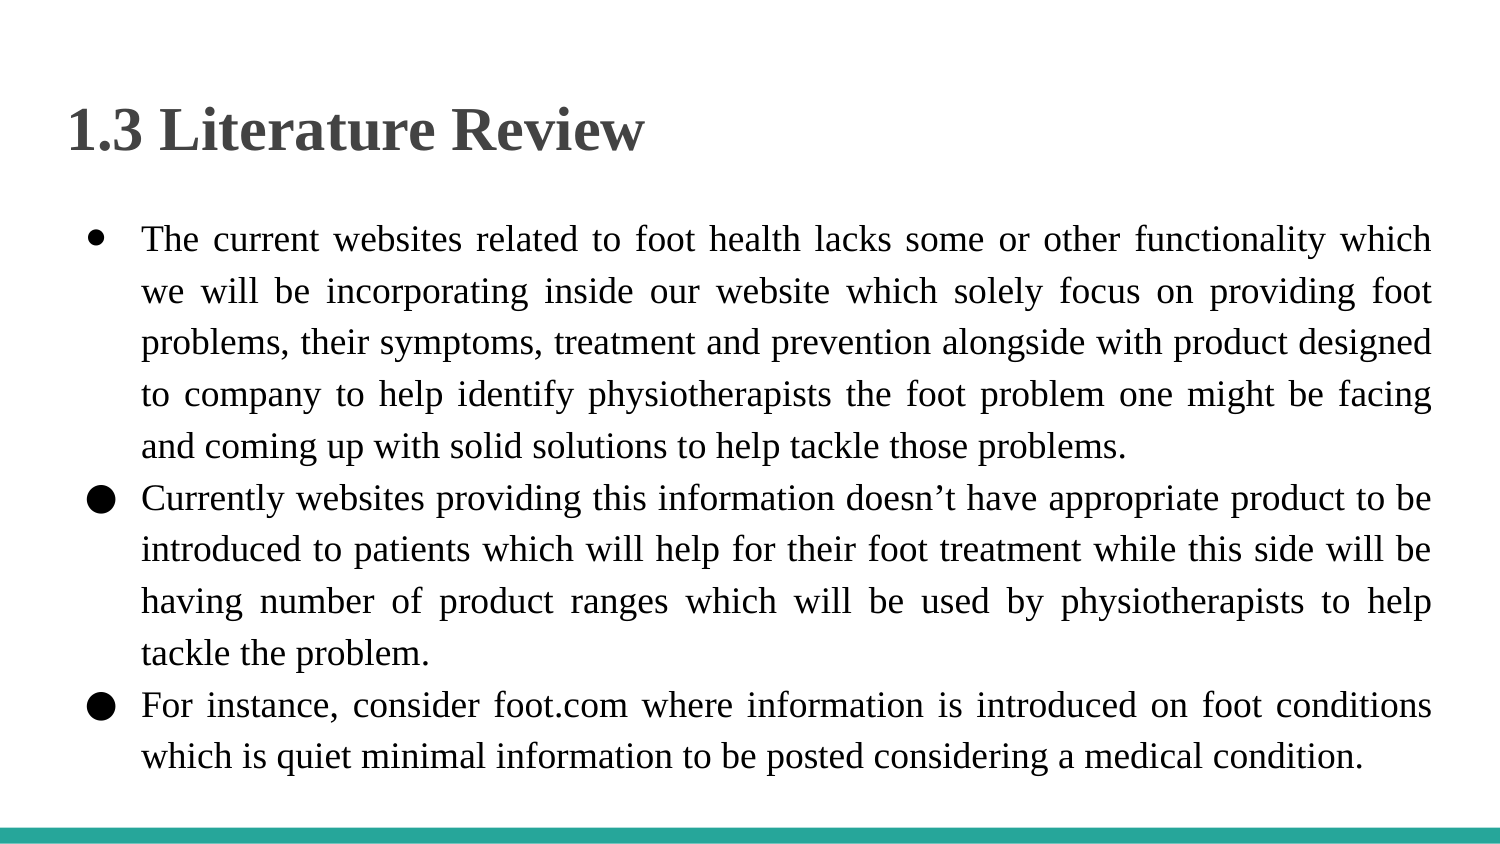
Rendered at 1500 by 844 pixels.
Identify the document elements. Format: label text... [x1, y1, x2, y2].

title 1.3 Literature Review [51, 72, 1449, 174]
list The current websites related to foot health lacks some or other functionality which we will be incorporating inside our website which solely focus on providing foot problems, their symptoms, treatment and prevention alongside with product designed to company to help identify physiotherapists the foot problem one might be facing and coming up with solid solutions to help tackle those problems. Currently websites providing this information doesn’t have appropriate product to be introduced to patients which will help for their foot treatment while this side will be having number of product ranges which will be used by physiotherapists to help tackle the problem. For instance, consider foot.com where information is introduced on foot conditions which is quiet minimal information to be posted considering a medical condition. [51, 192, 1449, 793]
